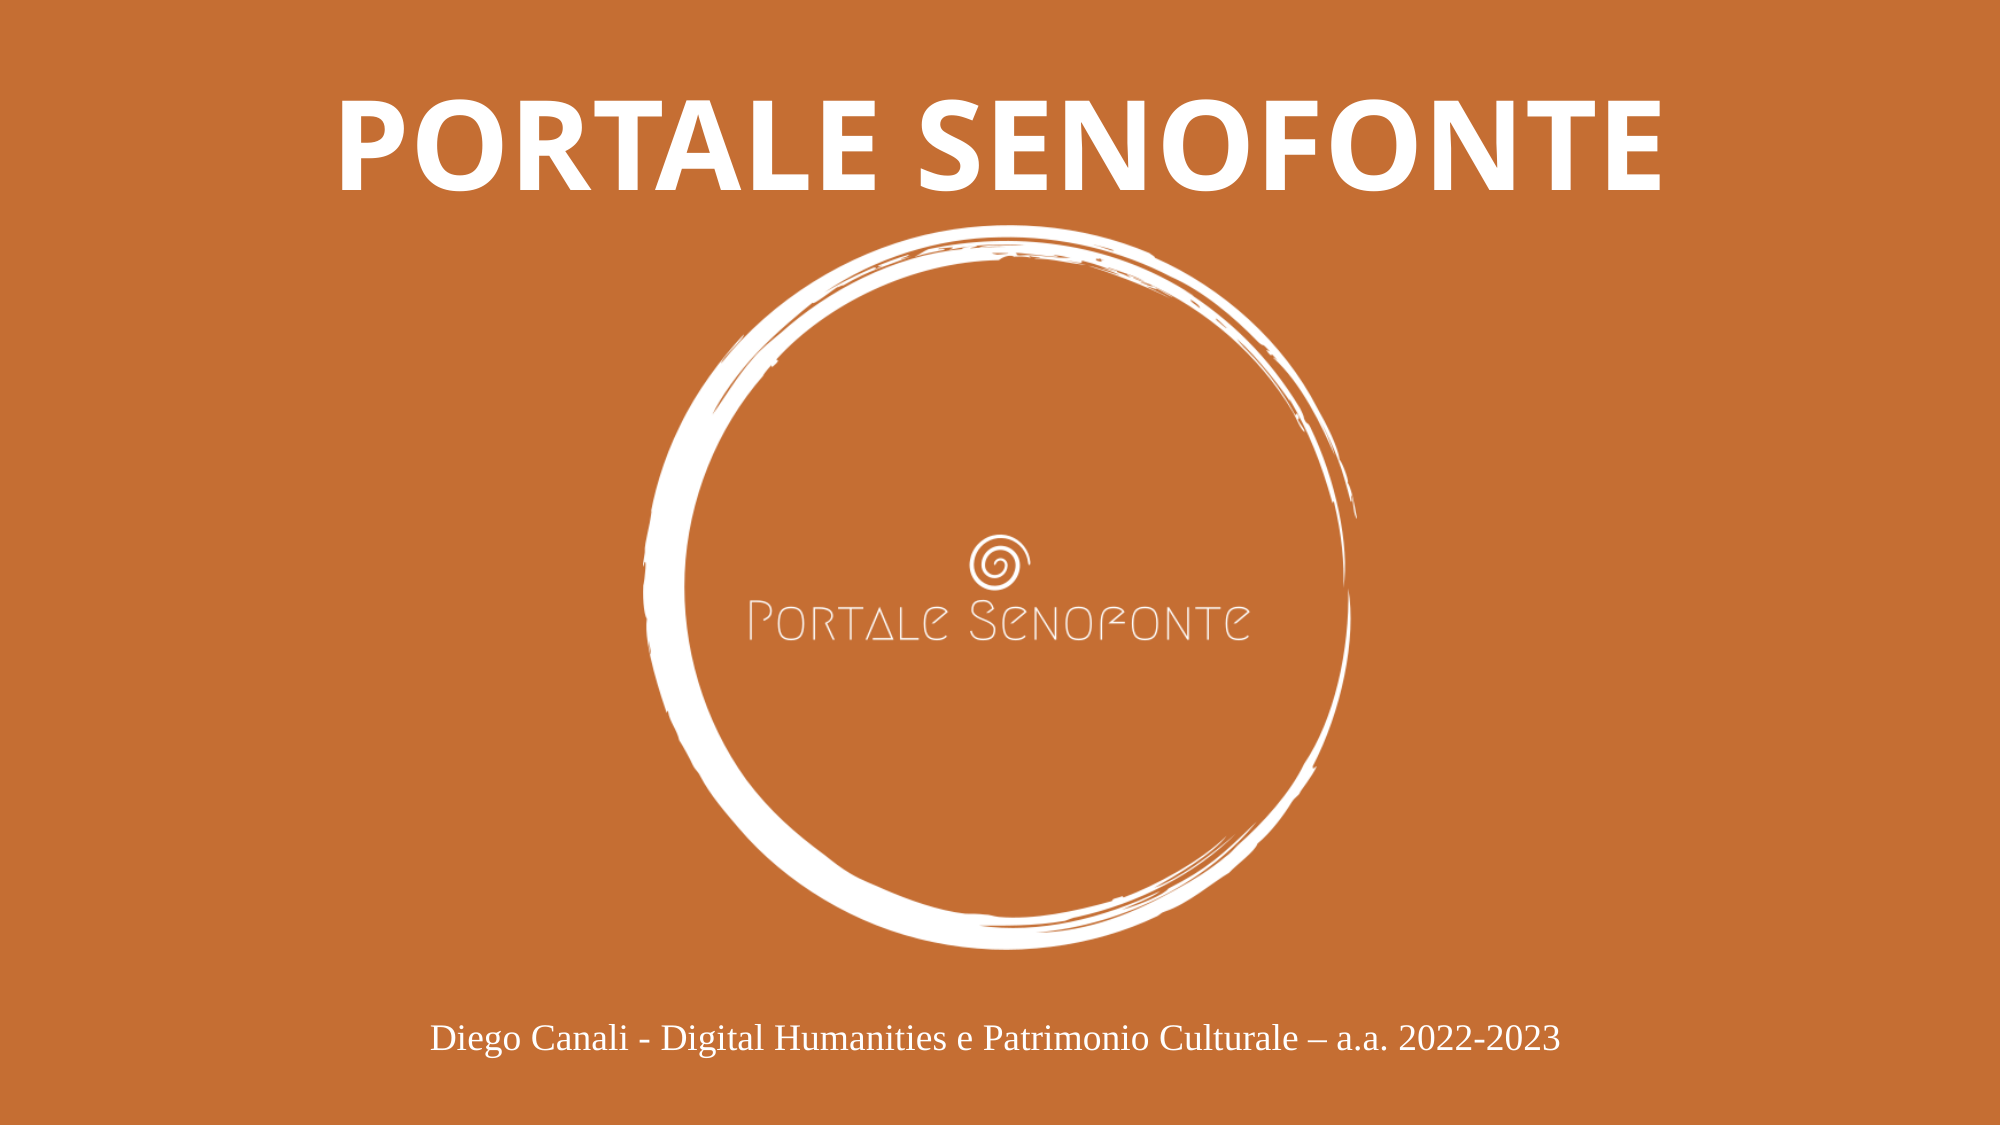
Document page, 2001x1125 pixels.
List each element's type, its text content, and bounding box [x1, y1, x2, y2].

title PORTALE SENOFONTE [249, 22, 1750, 226]
picture [643, 225, 1357, 950]
text_box Diego Canali - Digital Humanities e Patrimonio Culturale – a.a. 2022-2023 [415, 1005, 1579, 1066]
